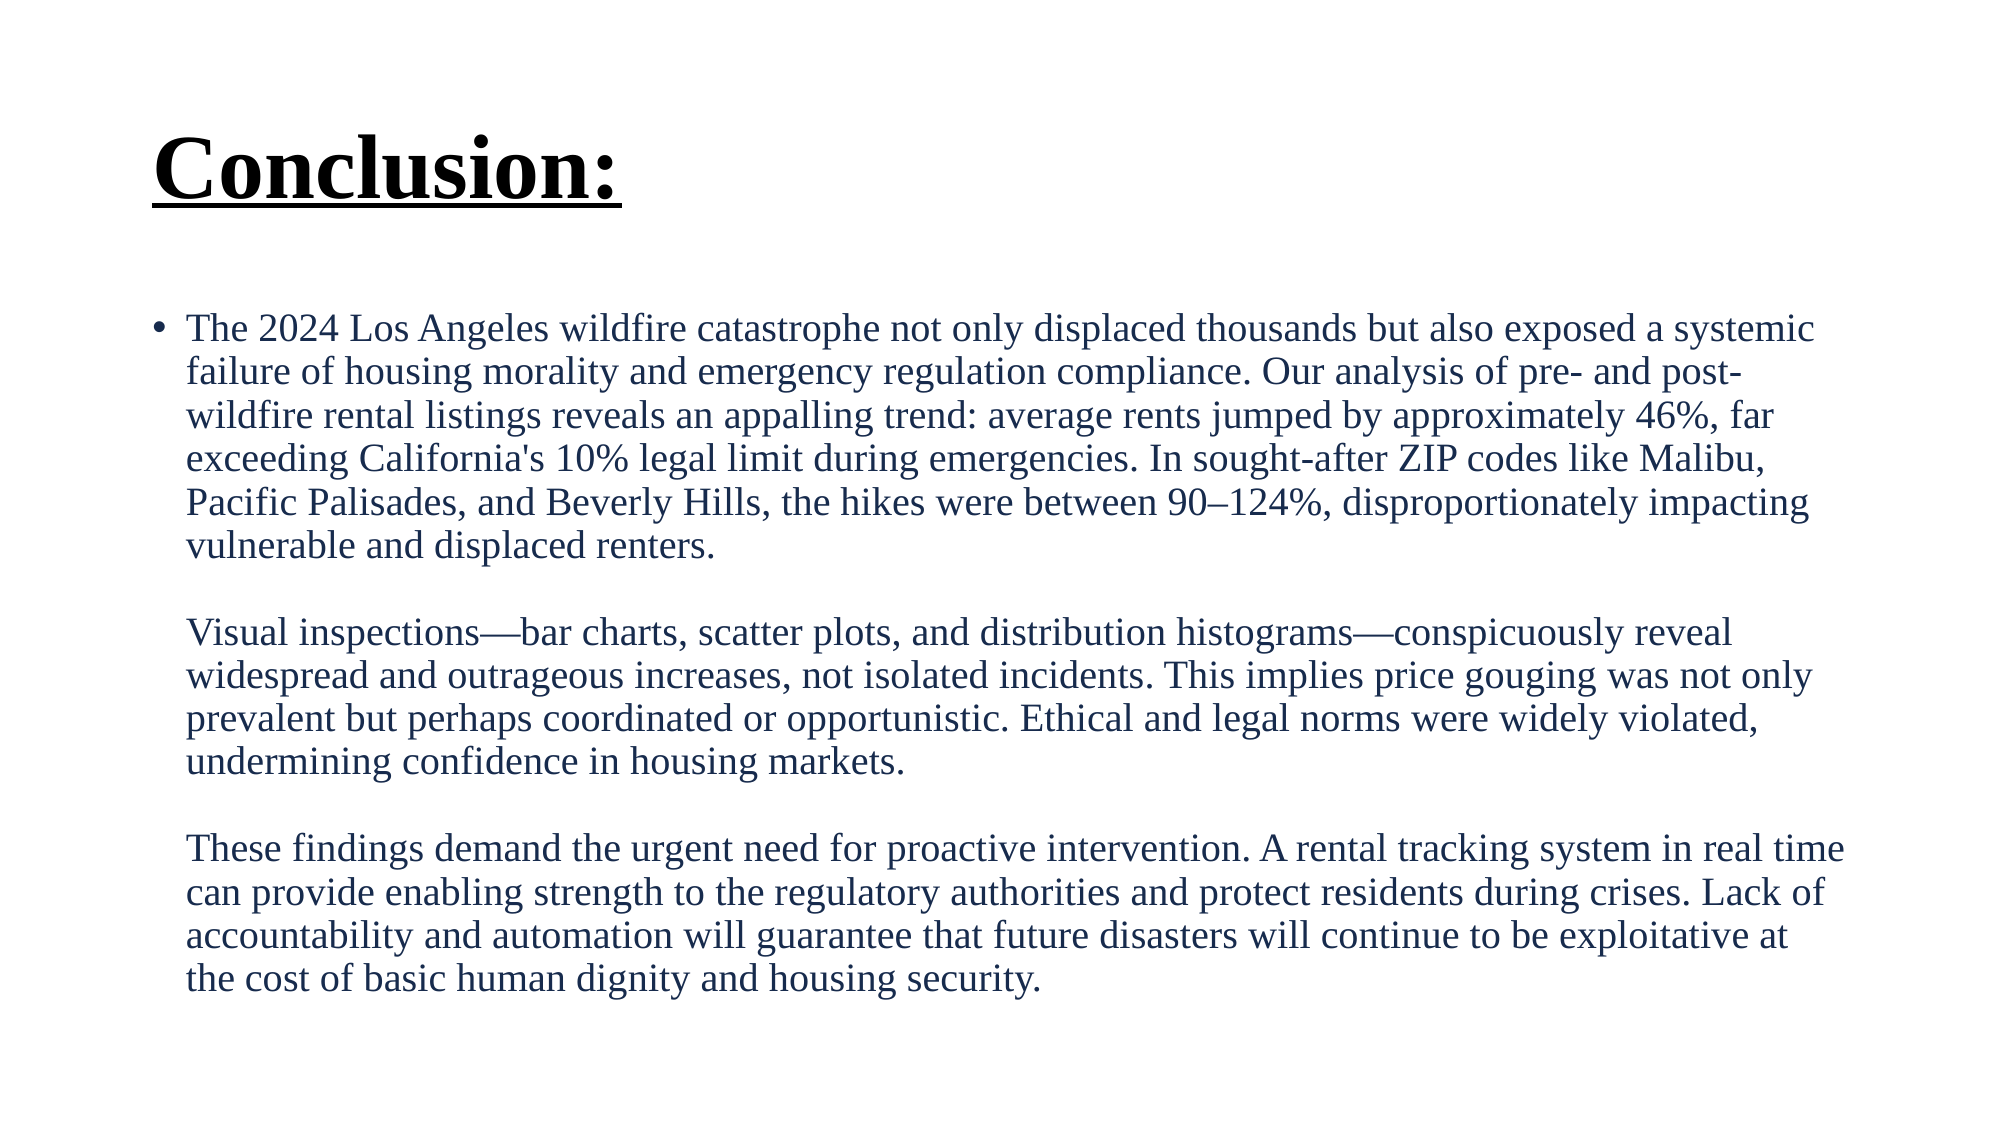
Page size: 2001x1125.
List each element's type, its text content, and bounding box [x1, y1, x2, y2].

list The 2024 Los Angeles wildfire catastrophe not only displaced thousands but also exposed a systemic failure of housing morality and emergency regulation compliance. Our analysis of pre- and post-wildfire rental listings reveals an appalling trend: average rents jumped by approximately 46%, far exceeding California's 10% legal limit during emergencies. In sought-after ZIP codes like Malibu, Pacific Palisades, and Beverly Hills, the hikes were between 90–124%, disproportionately impacting vulnerable and displaced renters. Visual inspections—bar charts, scatter plots, and distribution histograms—conspicuously reveal widespread and outrageous increases, not isolated incidents. This implies price gouging was not only prevalent but perhaps coordinated or opportunistic. Ethical and legal norms were widely violated, undermining confidence in housing markets. These findings demand the urgent need for proactive intervention. A rental tracking system in real time can provide enabling strength to the regulatory authorities and protect residents during crises. Lack of accountability and automation will guarantee that future disasters will continue to be exploitative at the cost of basic human dignity and housing security. [137, 299, 1863, 1014]
title Conclusion: [137, 59, 1863, 278]
